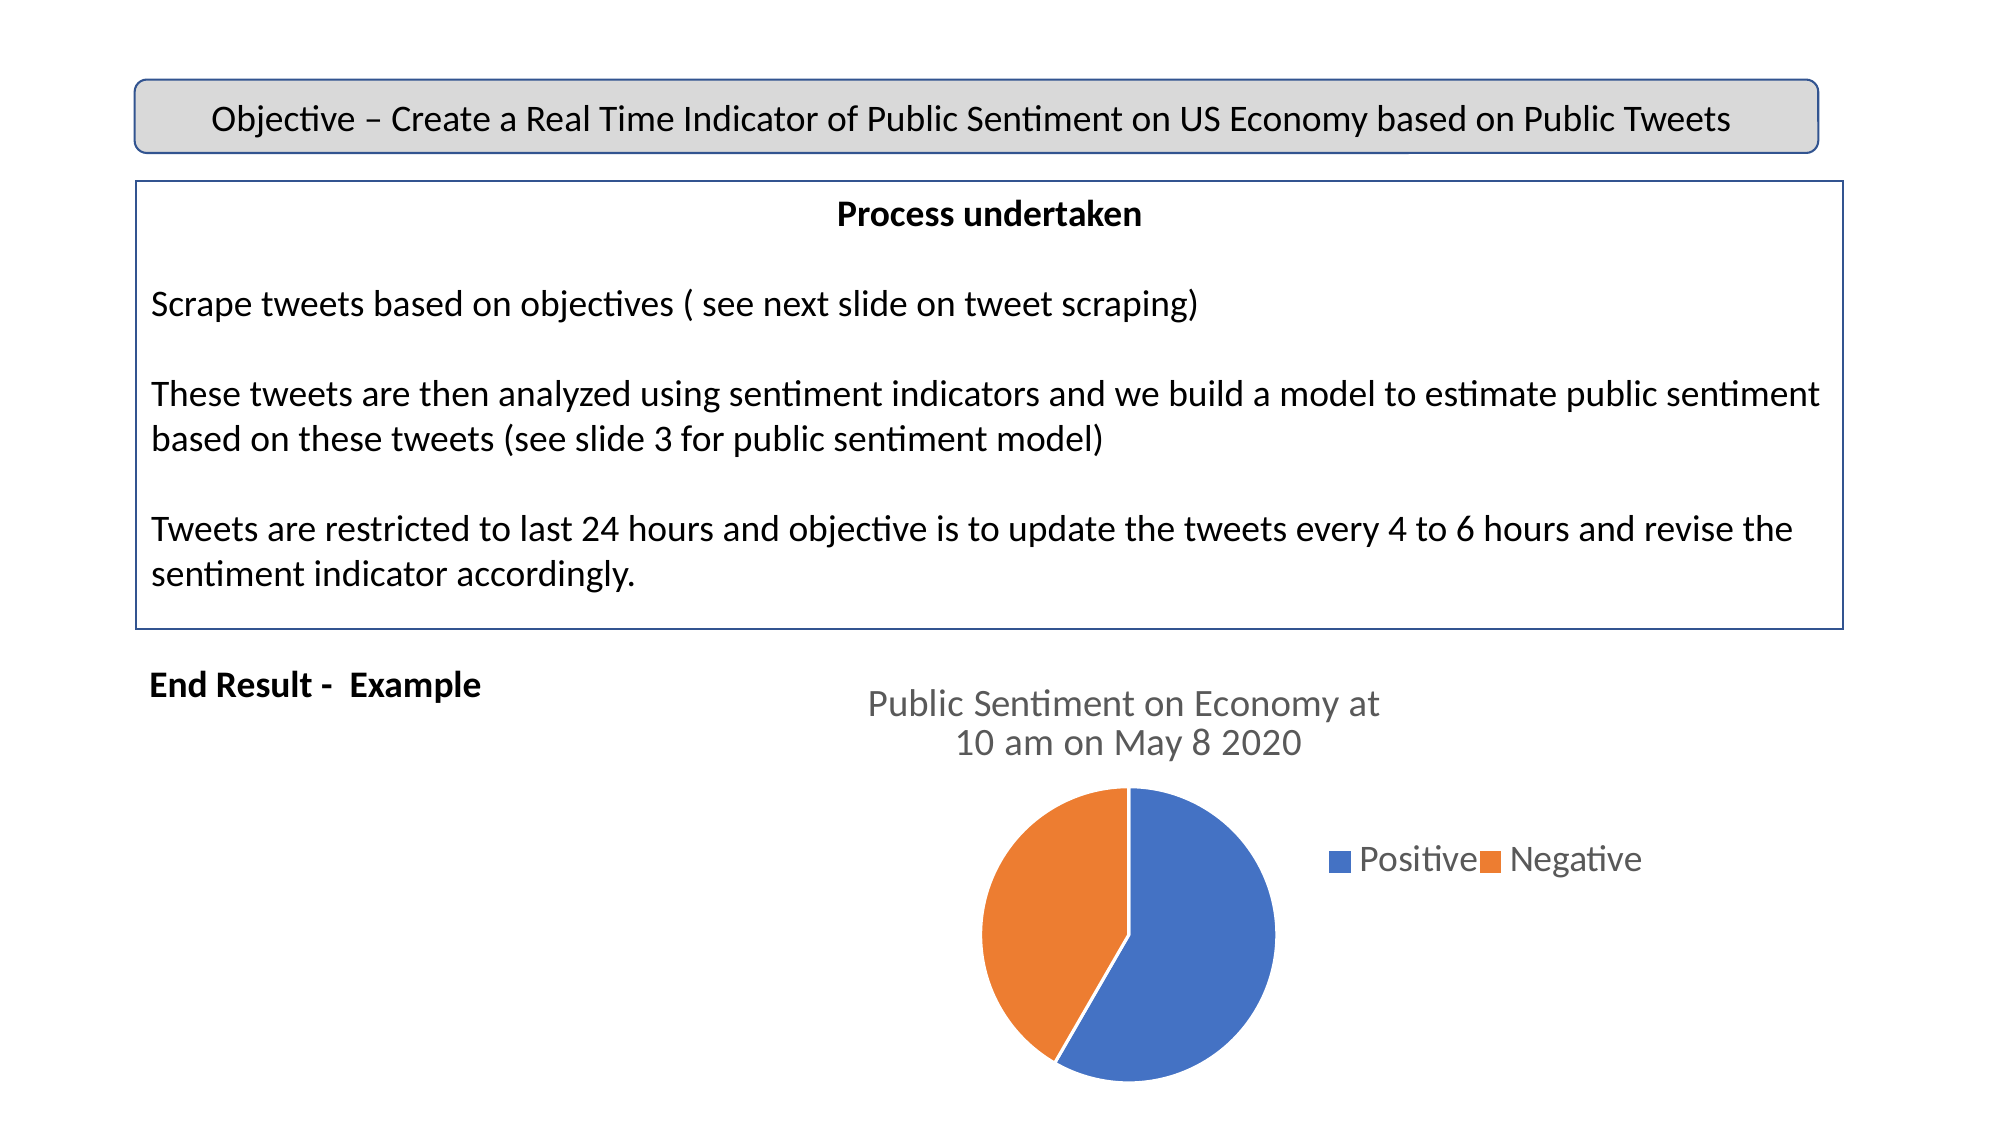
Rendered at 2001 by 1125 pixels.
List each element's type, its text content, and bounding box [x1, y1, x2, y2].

text_box End Result - Example [134, 652, 575, 713]
text_box Objective – Create a Real Time Indicator of Public Sentiment on US Economy based on Public Tweets [133, 78, 1820, 155]
text_box Process undertaken Scrape tweets based on objectives ( see next slide on tweet scraping) These tweets are then analyzed using sentiment indicators and we build a model to estimate public sentiment based on these tweets (see slide 3 for public sentiment model) Tweets are restricted to last 24 hours and objective is to update the tweets every 4 to 6 hours and revise the sentiment indicator accordingly. [135, 180, 1844, 630]
chart [613, 657, 1645, 1125]
